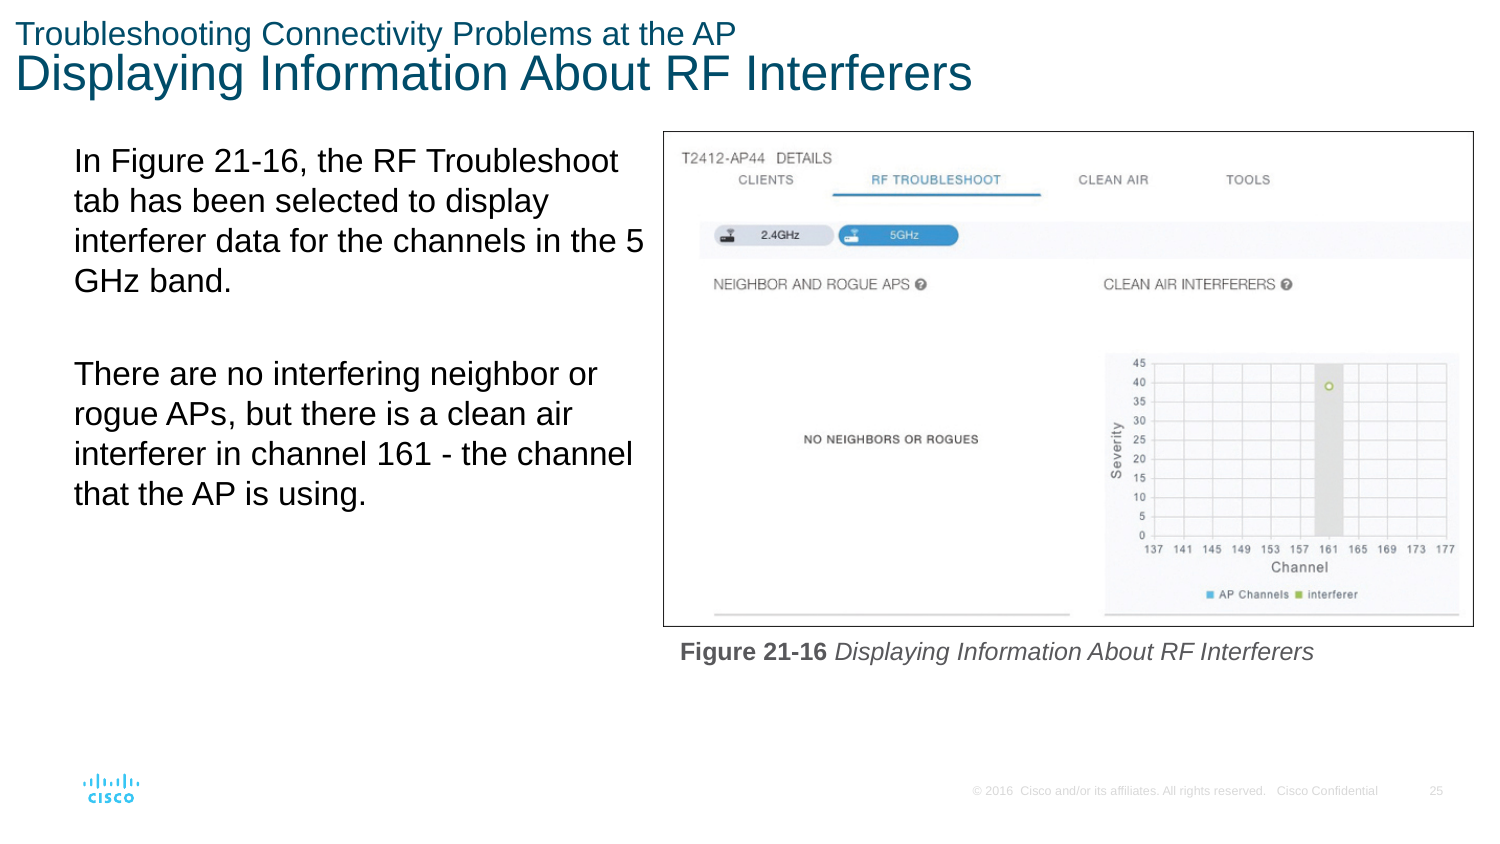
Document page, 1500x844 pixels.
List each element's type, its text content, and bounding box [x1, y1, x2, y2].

picture [662, 131, 1474, 627]
text_box Figure 21-16 Displaying Information About RF Interferers [665, 635, 1331, 673]
title Troubleshooting Connectivity Problems at the AP Displaying Information About RF Interferers [0, 0, 1369, 121]
list In Figure 21-16, the RF Troubleshoot tab has been selected to display interferer data for the channels in the 5 GHz band. There are no interfering neighbor or rogue APs, but there is a clean air interferer in channel 161 - the channel that the AP is using. [58, 132, 664, 767]
